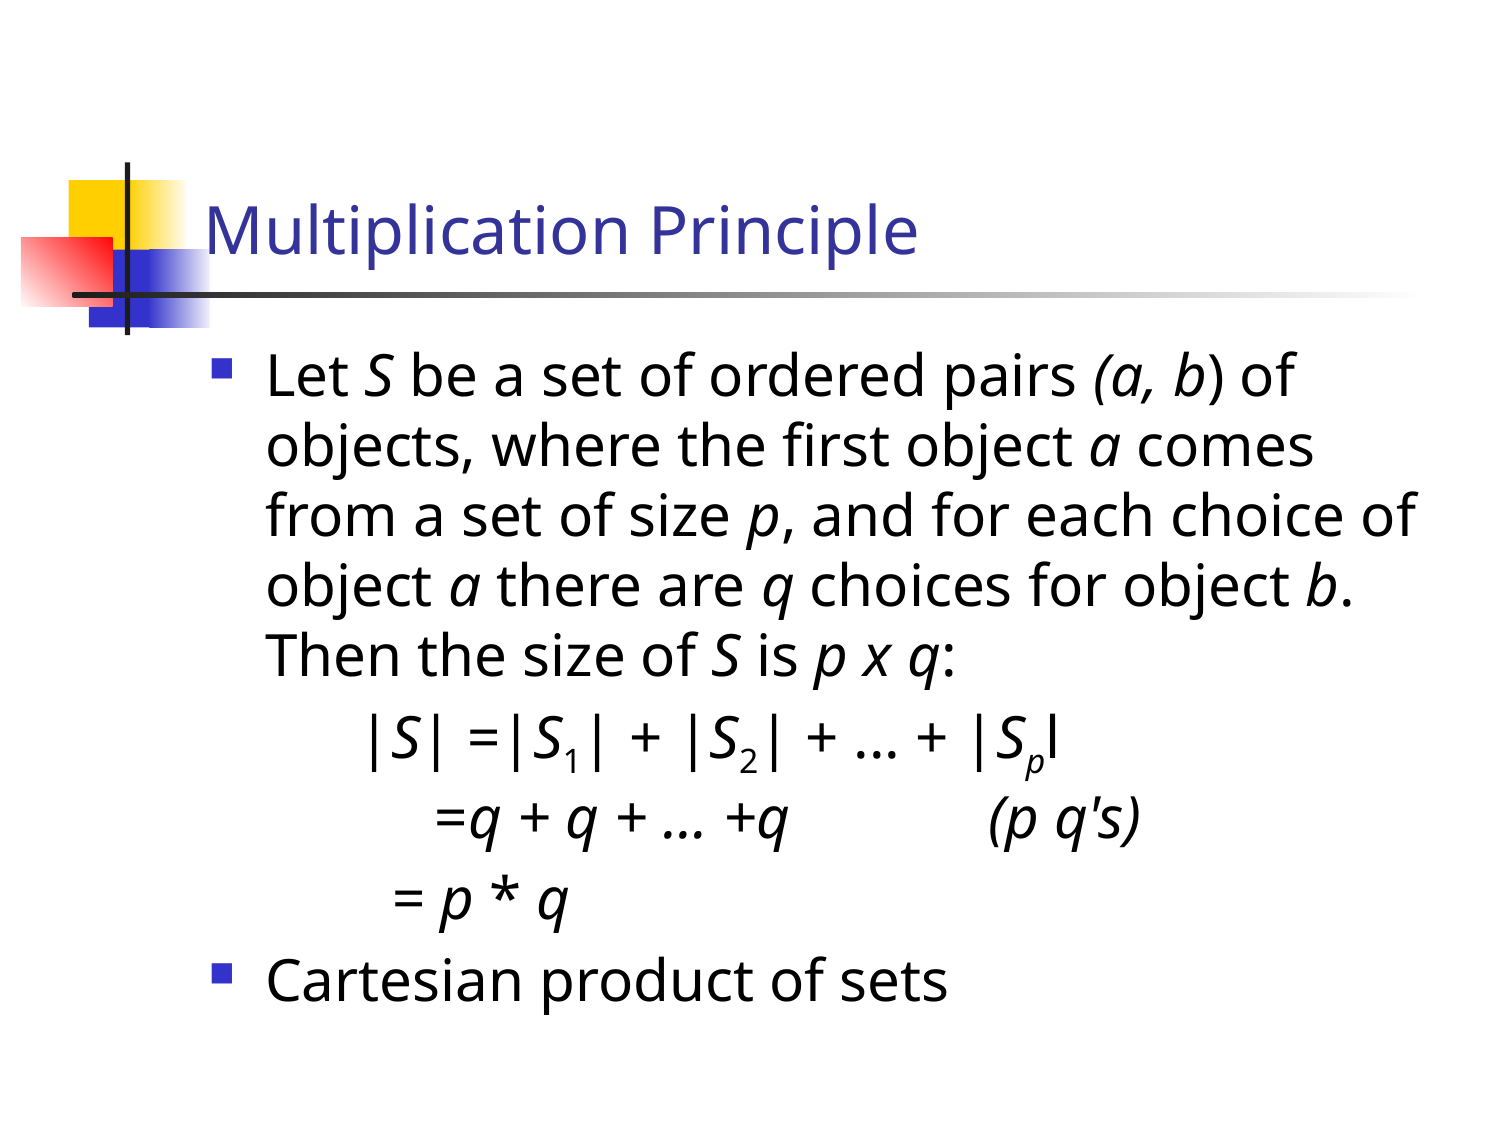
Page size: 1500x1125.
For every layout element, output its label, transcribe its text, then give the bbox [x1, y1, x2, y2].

title Multiplication Principle [188, 35, 1468, 275]
list Let S be a set of ordered pairs (a, b) of objects, where the first object a comes from a set of size p, and for each choice of object a there are q choices for object b. Then the size of S is p x q: |S| =|S1| + |S2| + ... + |Spl =q + q + … +q (p q's) = p * q Cartesian product of sets [193, 331, 1469, 1006]
